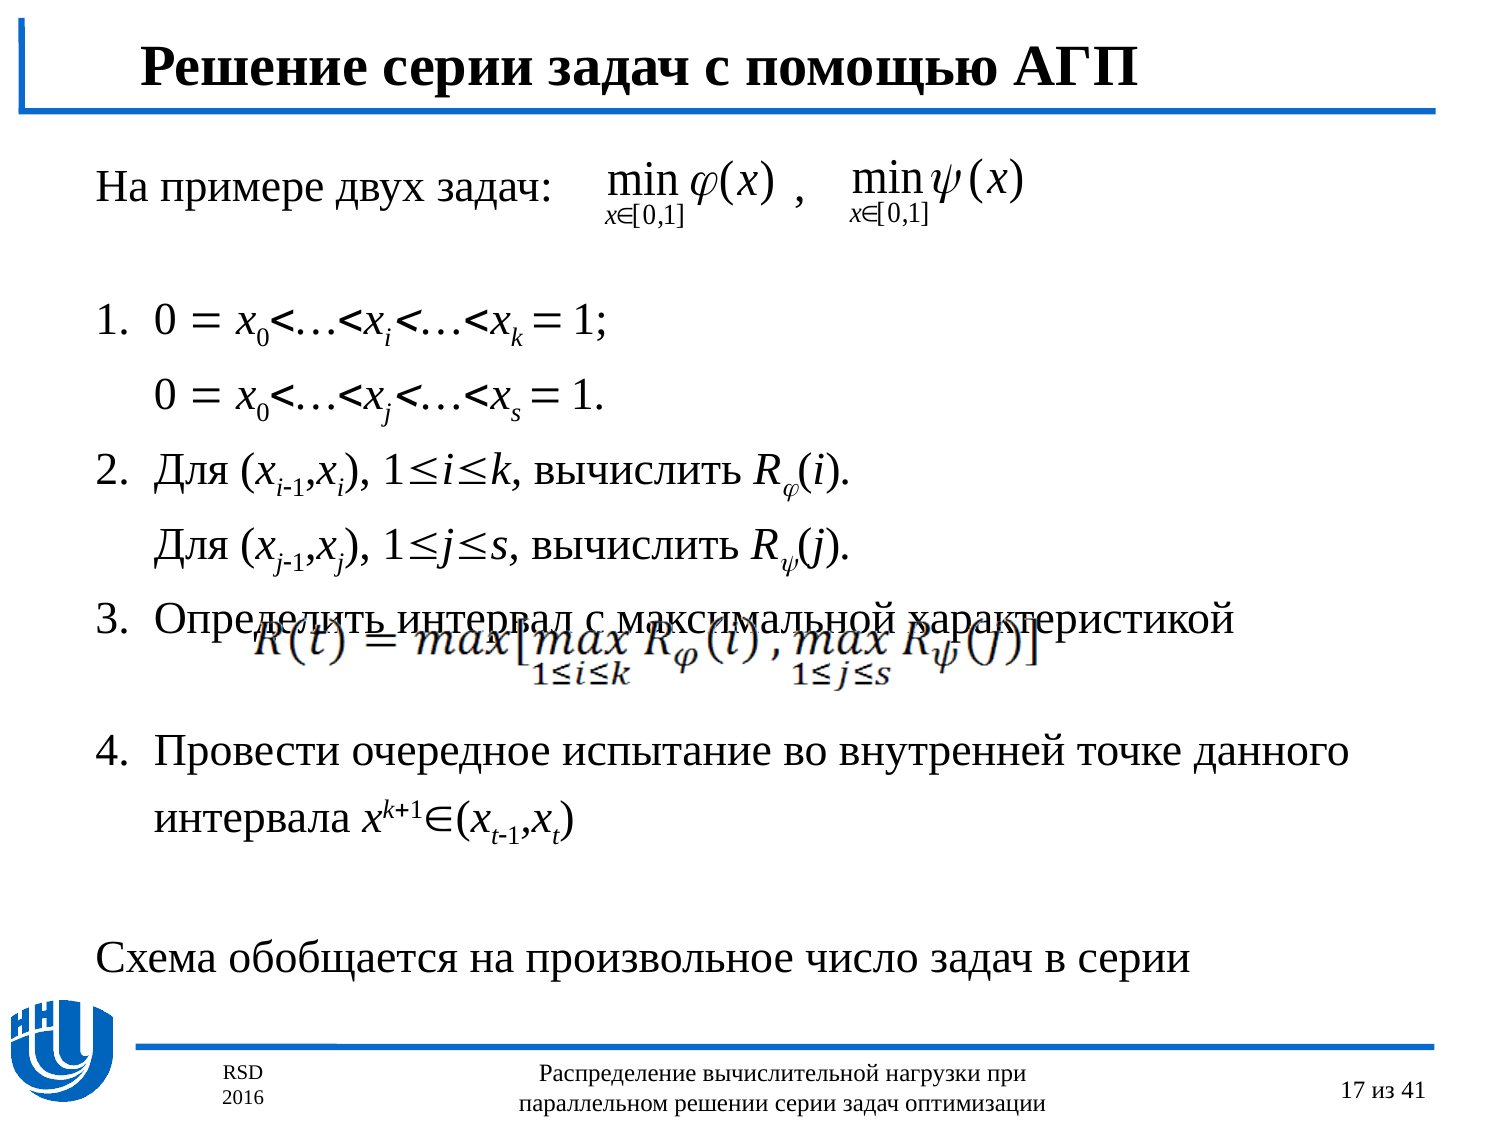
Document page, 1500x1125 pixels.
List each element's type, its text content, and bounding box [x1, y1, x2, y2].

text_box На примере двух задач: , 0  x0…xi…xk  1; 0  x0…xj…xs  1. Для (xi1,xi), 1ik, вычислить R(i). Для (xj1,xj), 1js, вычислить R(j). Определить интервал с максимальной характеристикой Провести очередное испытание во внутренней точке данного интервала xk(xt,xt) Схема обобщается на произвольное число задач в серии [80, 137, 1470, 888]
picture [11, 1000, 113, 1102]
title Решение серии задач с помощью АГП [124, 24, 1401, 101]
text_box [840, 143, 1035, 240]
picture [253, 609, 1042, 704]
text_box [596, 145, 783, 242]
